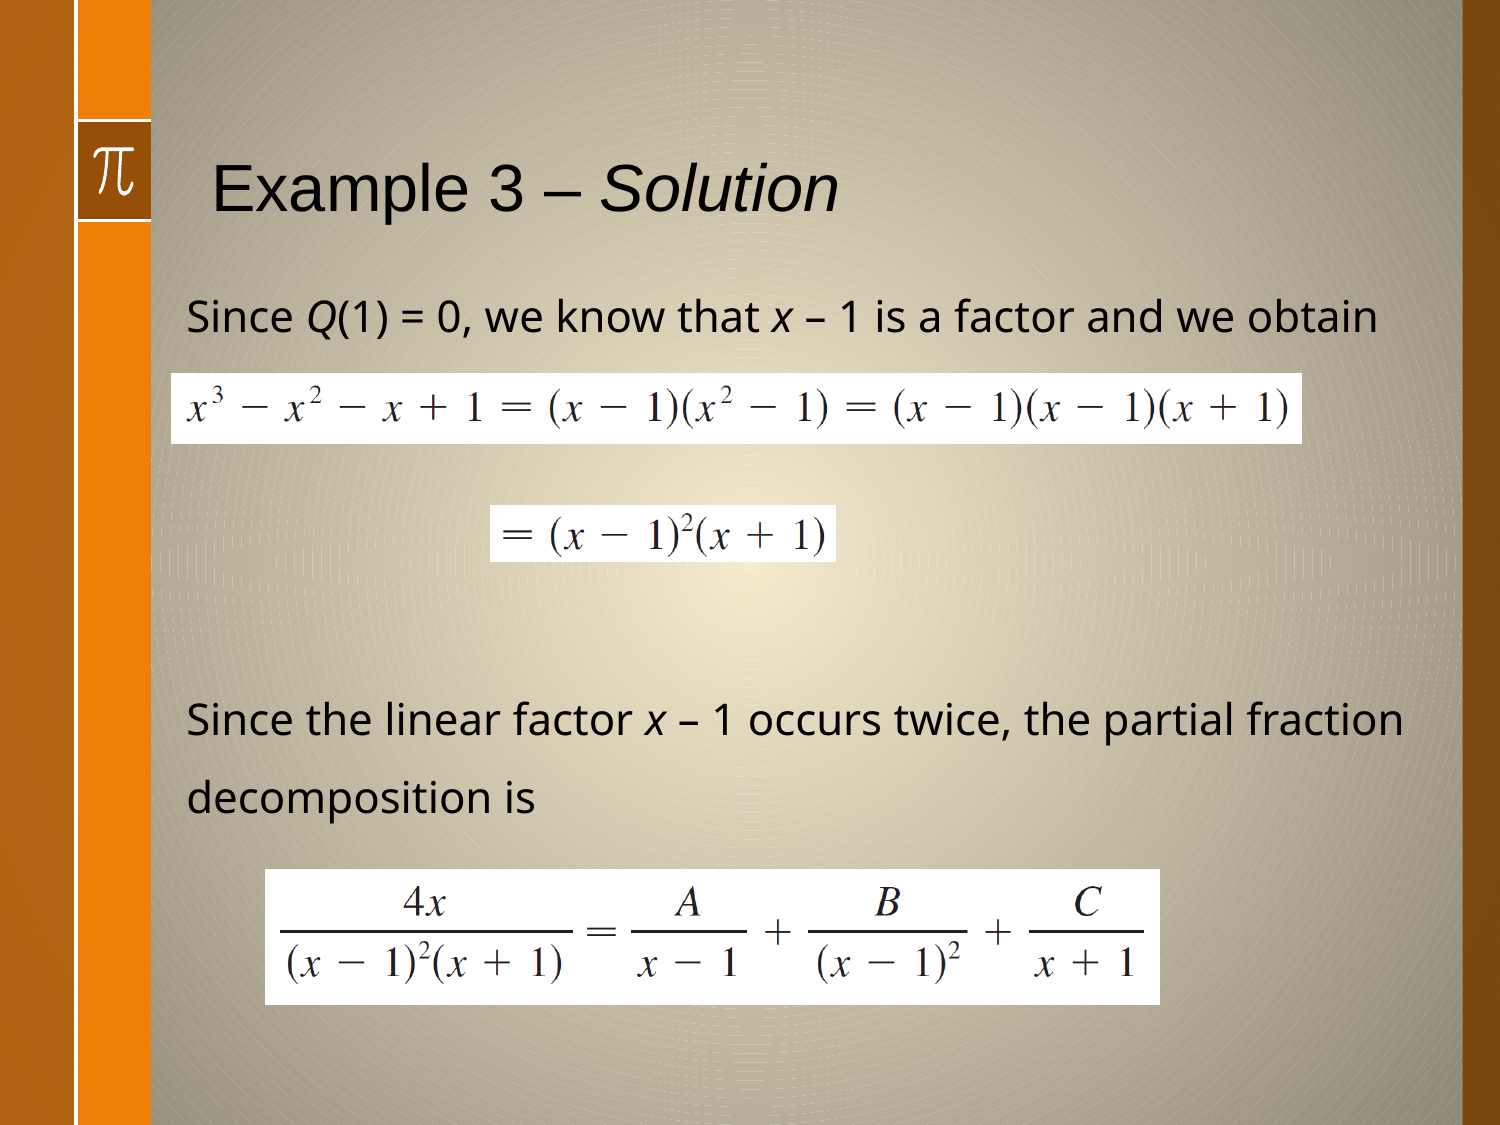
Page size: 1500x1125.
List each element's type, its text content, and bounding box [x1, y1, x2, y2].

picture [490, 505, 836, 562]
picture [265, 869, 1160, 1005]
picture [171, 373, 1302, 444]
text_box Since Q(1) = 0, we know that x – 1 is a factor and we obtain Since the linear factor x – 1 occurs twice, the partial fraction decomposition is [171, 255, 1425, 1102]
title Example 3 – Solution [196, 29, 1400, 233]
